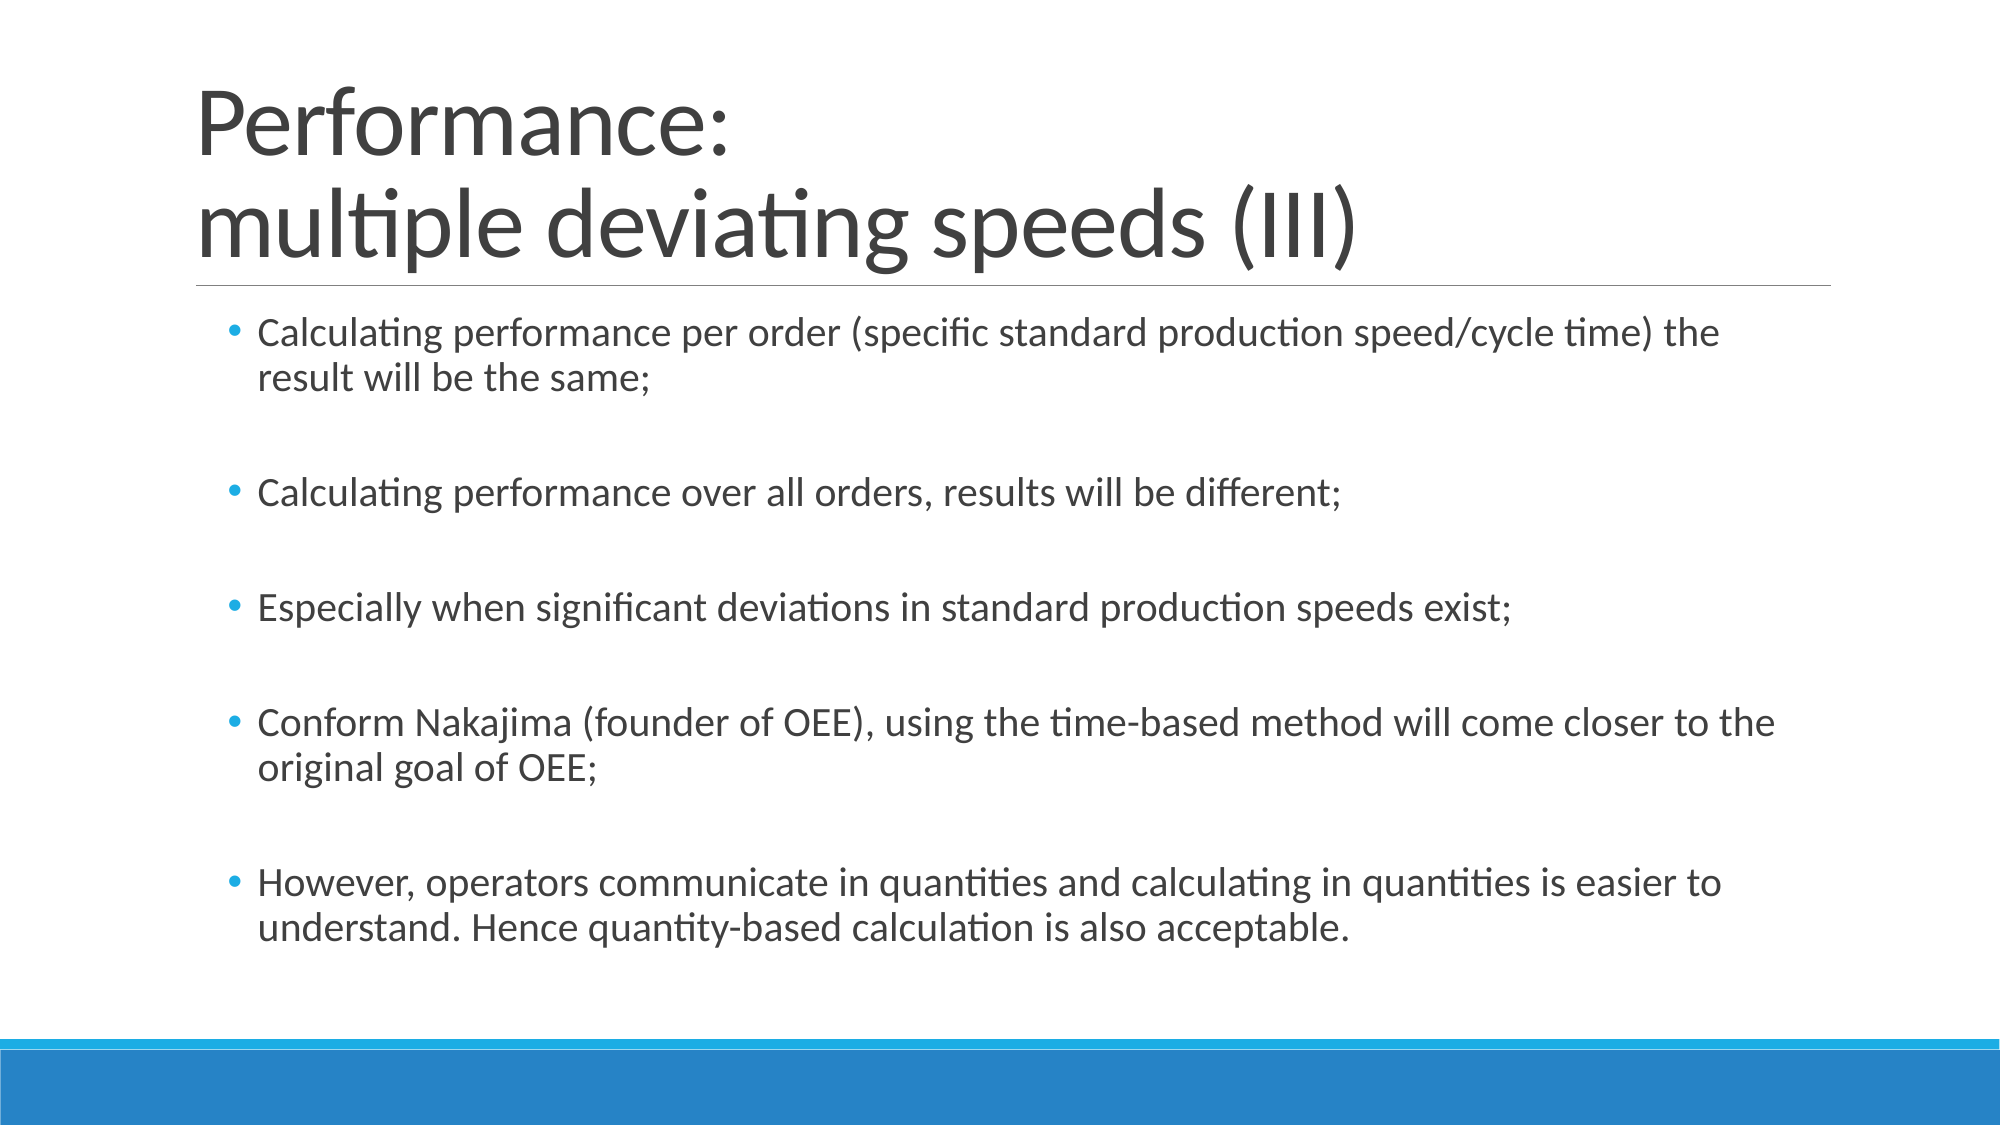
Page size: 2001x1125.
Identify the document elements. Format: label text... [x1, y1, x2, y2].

title Performance: multiple deviating speeds (III) [180, 47, 1830, 285]
text_box Calculating performance per order (specific standard production speed/cycle time) the result will be the same; Calculating performance over all orders, results will be different; Especially when significant deviations in standard production speeds exist; Conform Nakajima (founder of OEE), using the time-based method will come closer to the original goal of OEE; However, operators communicate in quantities and calculating in quantities is easier to understand. Hence quantity-based calculation is also acceptable. [179, 302, 1830, 963]
